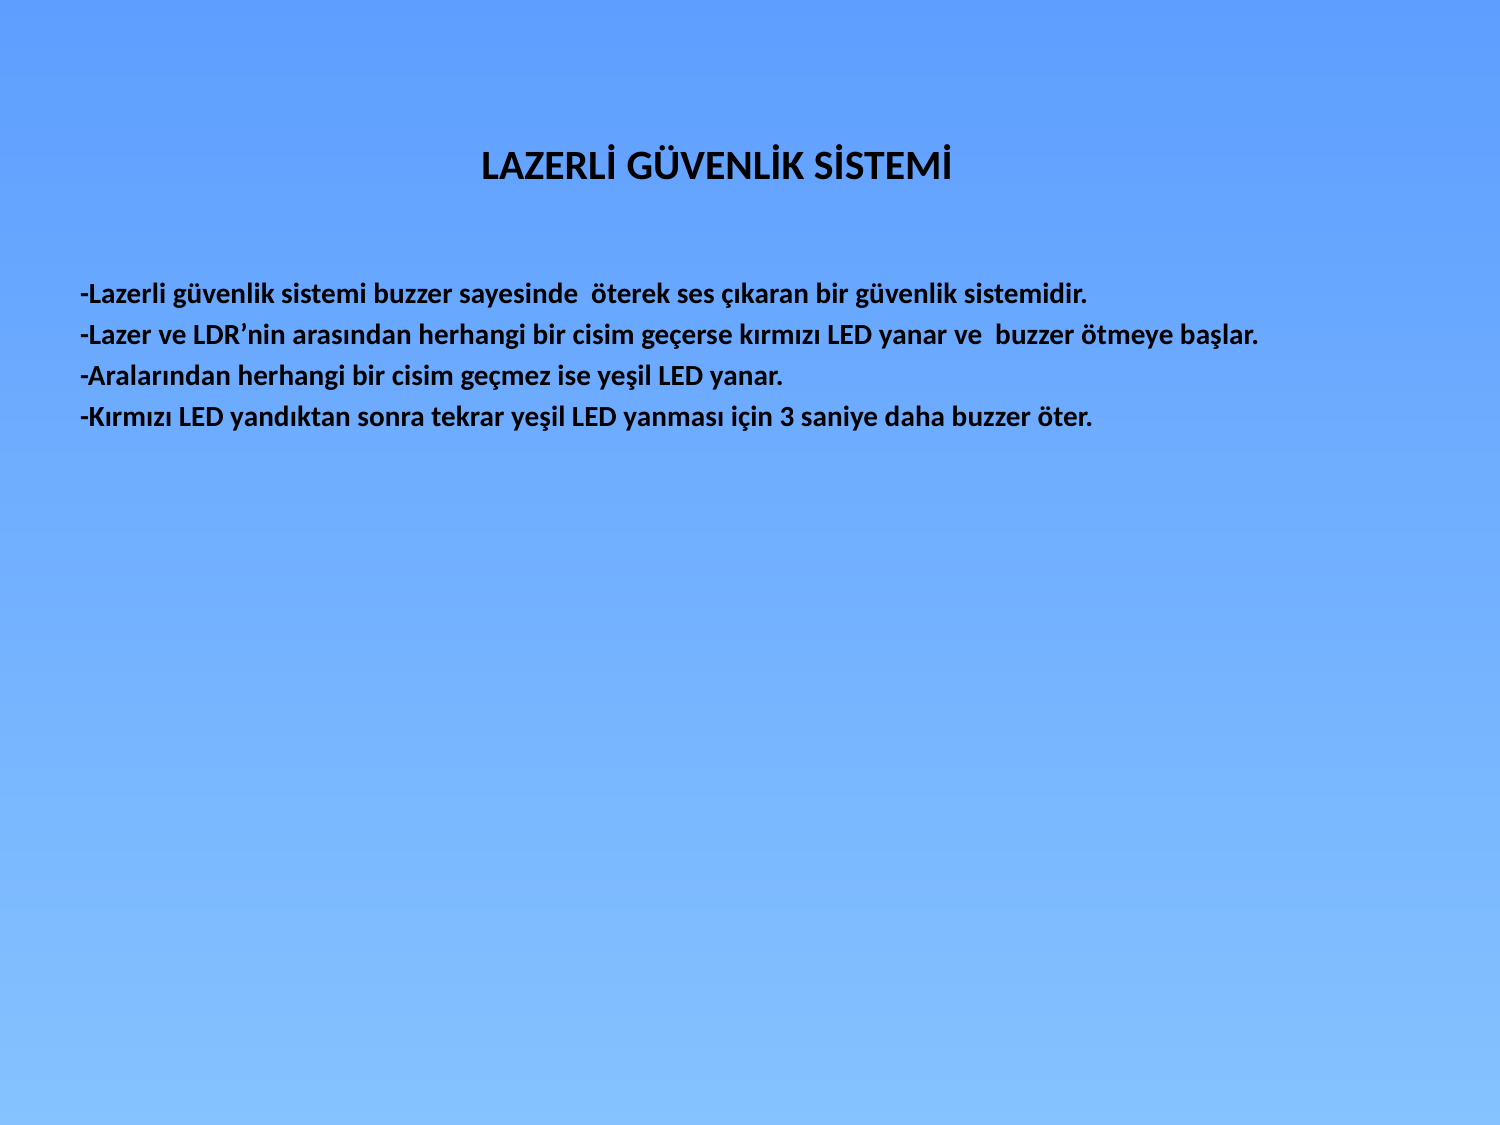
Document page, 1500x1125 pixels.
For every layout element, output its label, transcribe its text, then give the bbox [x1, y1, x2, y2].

list -Lazerli güvenlik sistemi buzzer sayesinde öterek ses çıkaran bir güvenlik sistemidir. -Lazer ve LDR’nin arasından herhangi bir cisim geçerse kırmızı LED yanar ve buzzer ötmeye başlar. -Aralarından herhangi bir cisim geçmez ise yeşil LED yanar. -Kırmızı LED yandıktan sonra tekrar yeşil LED yanması için 3 saniye daha buzzer öter. [64, 267, 1341, 634]
title LAZERLİ GÜVENLİK SİSTEMİ [466, 54, 1343, 246]
